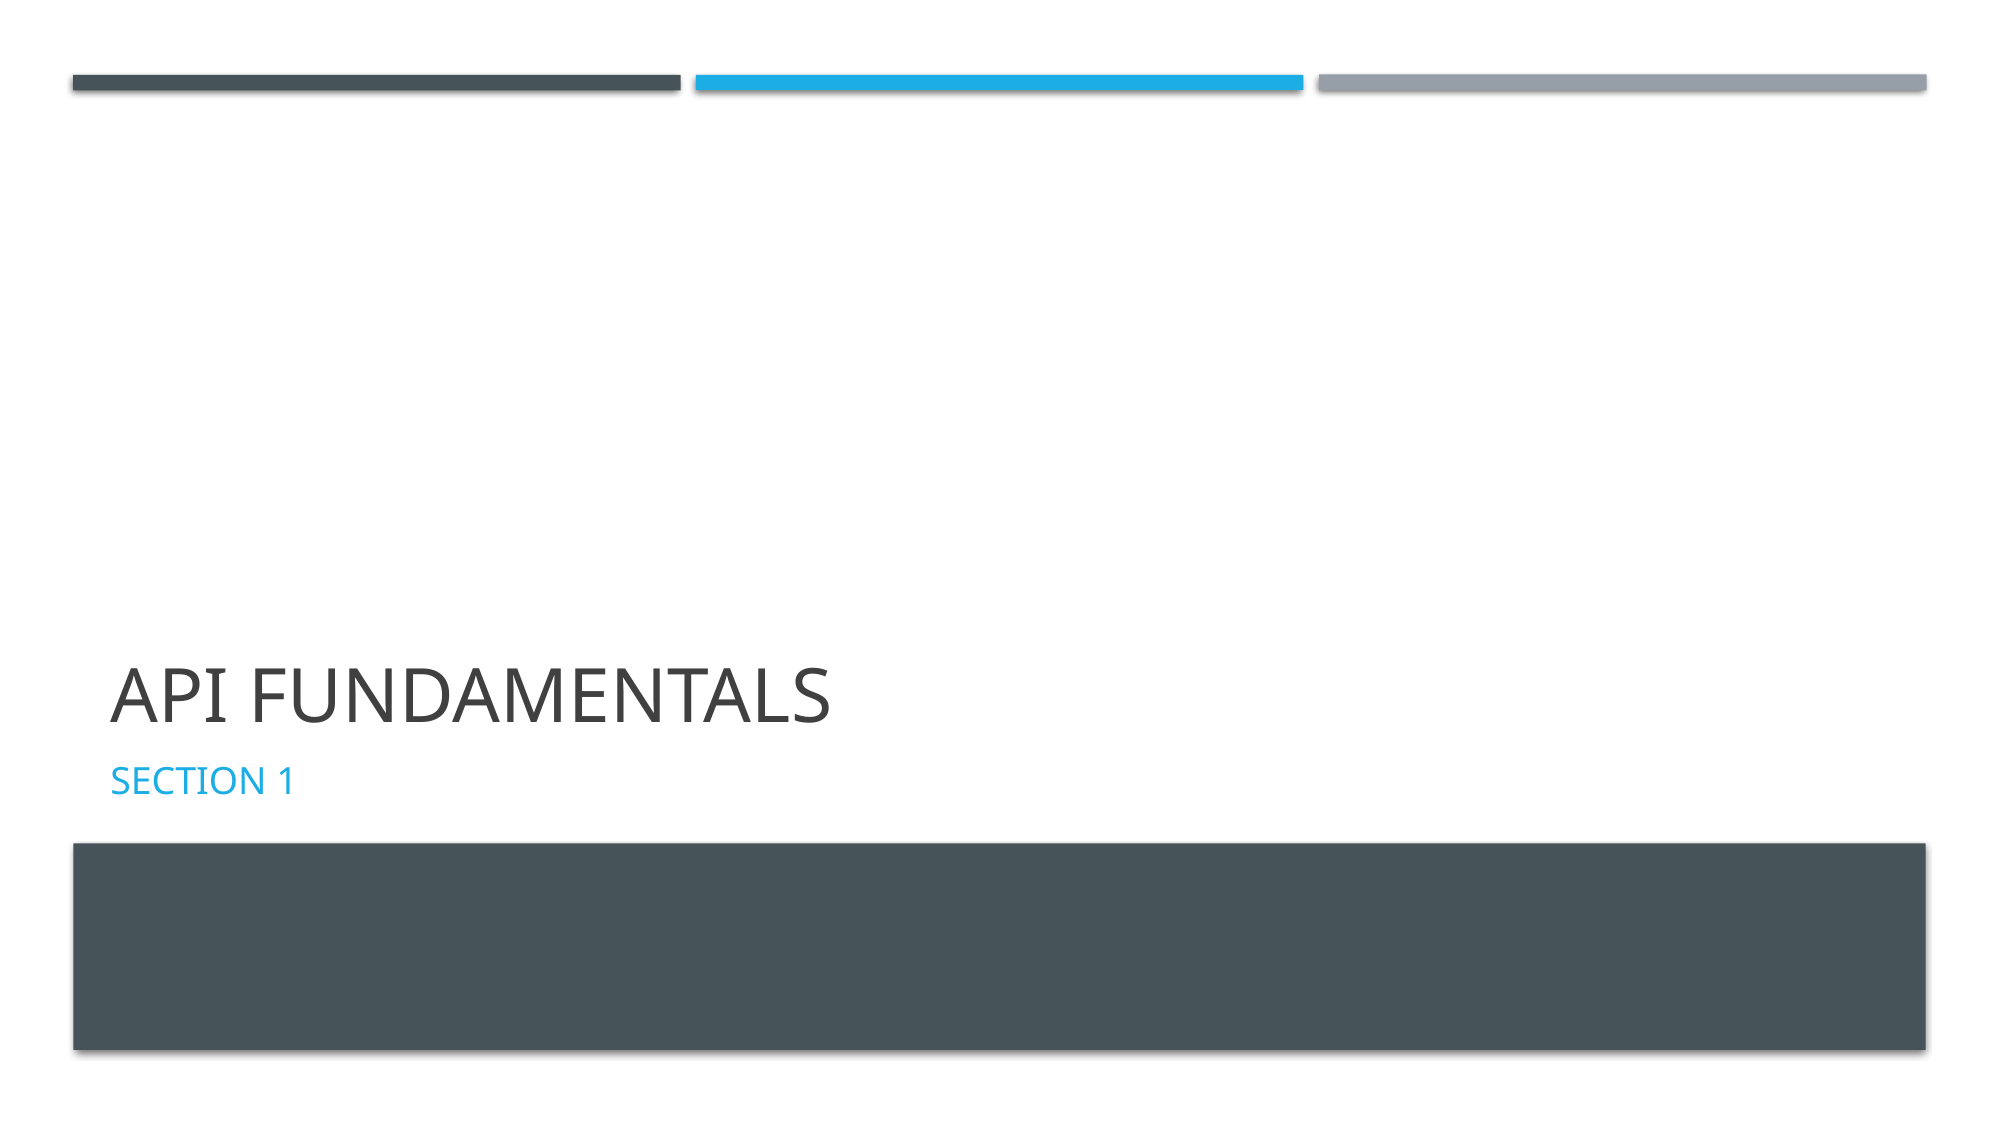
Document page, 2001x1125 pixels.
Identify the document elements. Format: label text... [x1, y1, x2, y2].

list Section 1 [95, 744, 1905, 844]
title API Fundamentals [95, 392, 1905, 744]
